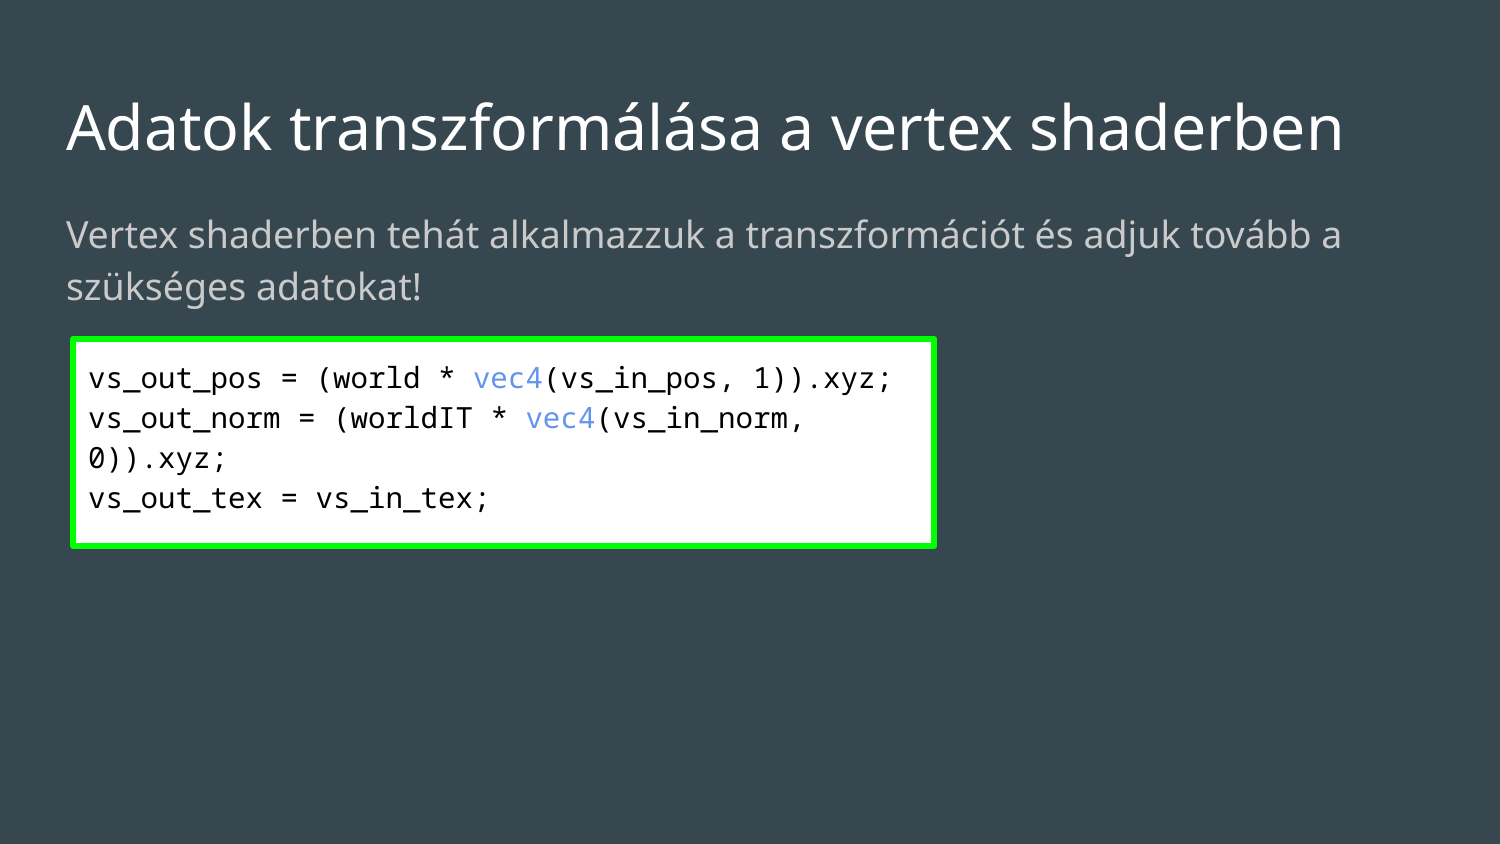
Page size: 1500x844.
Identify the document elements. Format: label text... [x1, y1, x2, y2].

title Adatok transzformálása a vertex shaderben [51, 72, 1449, 167]
text_box vs_out_pos = (world * vec4(vs_in_pos, 1)).xyz; vs_out_norm = (worldIT * vec4(vs_in_norm, 0)).xyz; vs_out_tex = vs_in_tex; [73, 338, 935, 547]
list Vertex shaderben tehát alkalmazzuk a transzformációt és adjuk tovább a szükséges adatokat! [51, 189, 1449, 750]
